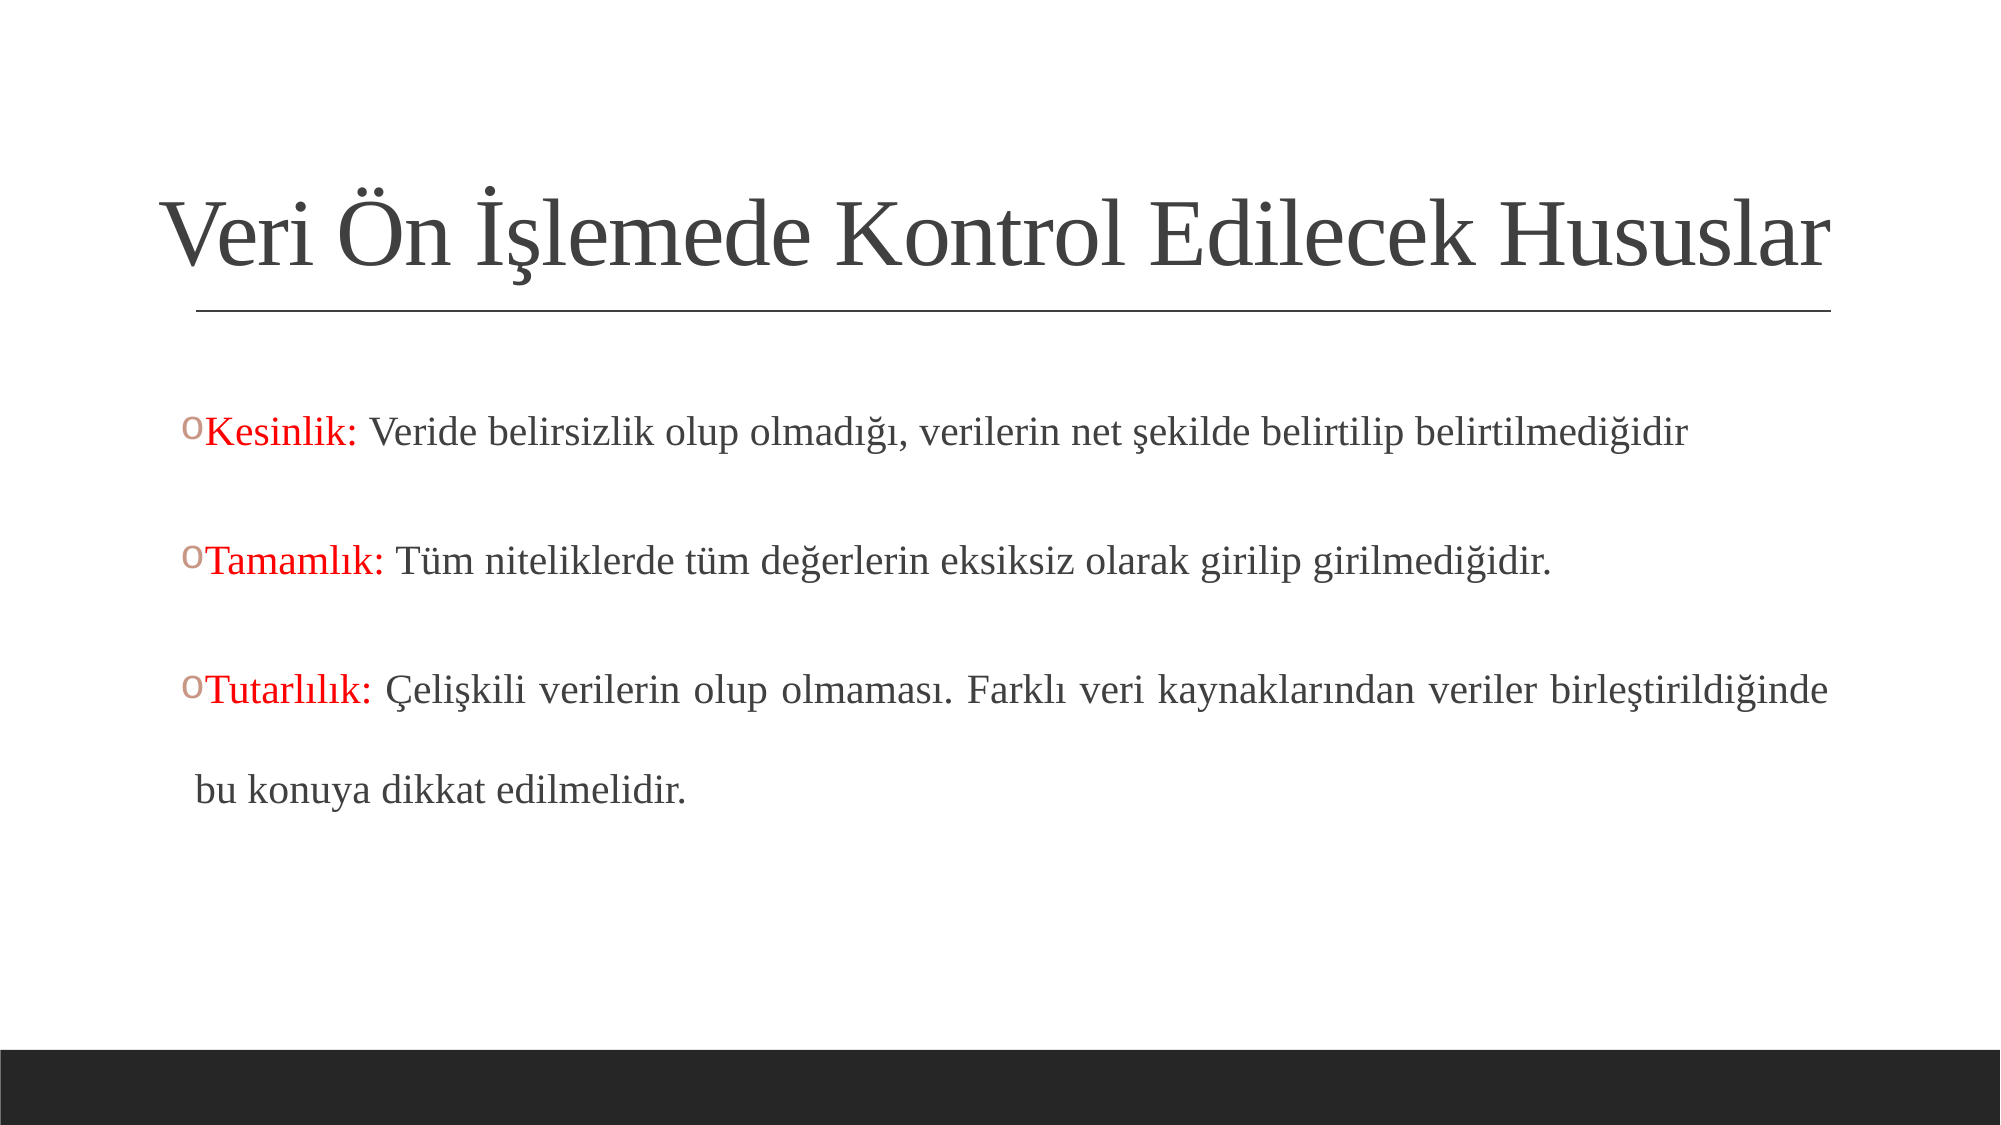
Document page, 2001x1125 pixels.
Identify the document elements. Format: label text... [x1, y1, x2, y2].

title Veri Ön İşlemede Kontrol Edilecek Hususlar [143, 56, 1940, 295]
list Kesinlik: Veride belirsizlik olup olmadığı, verilerin net şekilde belirtilip belirtilmediğidir Tamamlık: Tüm niteliklerde tüm değerlerin eksiksiz olarak girilip girilmediğidir. Tutarlılık: Çelişkili verilerin olup olmaması. Farklı veri kaynaklarından veriler birleştirildiğinde bu konuya dikkat edilmelidir. [180, 345, 1830, 963]
